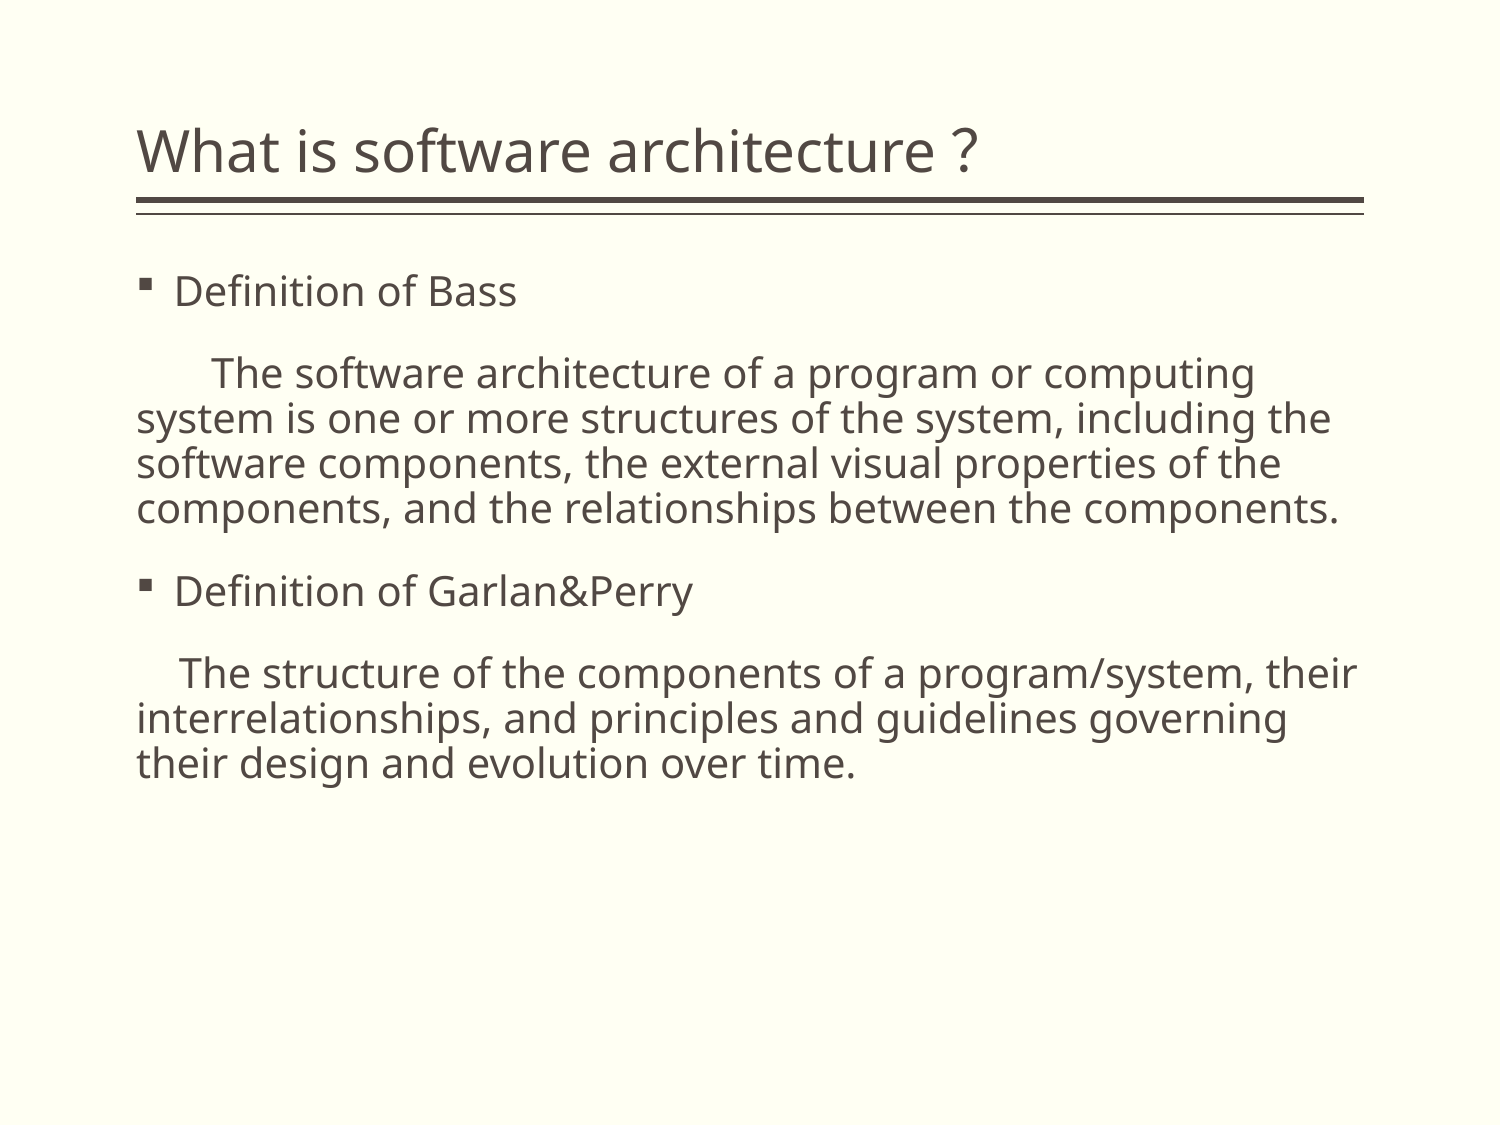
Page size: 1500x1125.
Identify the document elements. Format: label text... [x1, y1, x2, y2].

title What is software architecture？ [135, 12, 1364, 193]
list Definition of Bass The software architecture of a program or computing system is one or more structures of the system, including the software components, the external visual properties of the components, and the relationships between the components. Definition of Garlan&Perry The structure of the components of a program/system, their interrelationships, and principles and guidelines governing their design and evolution over time. [135, 262, 1364, 1013]
